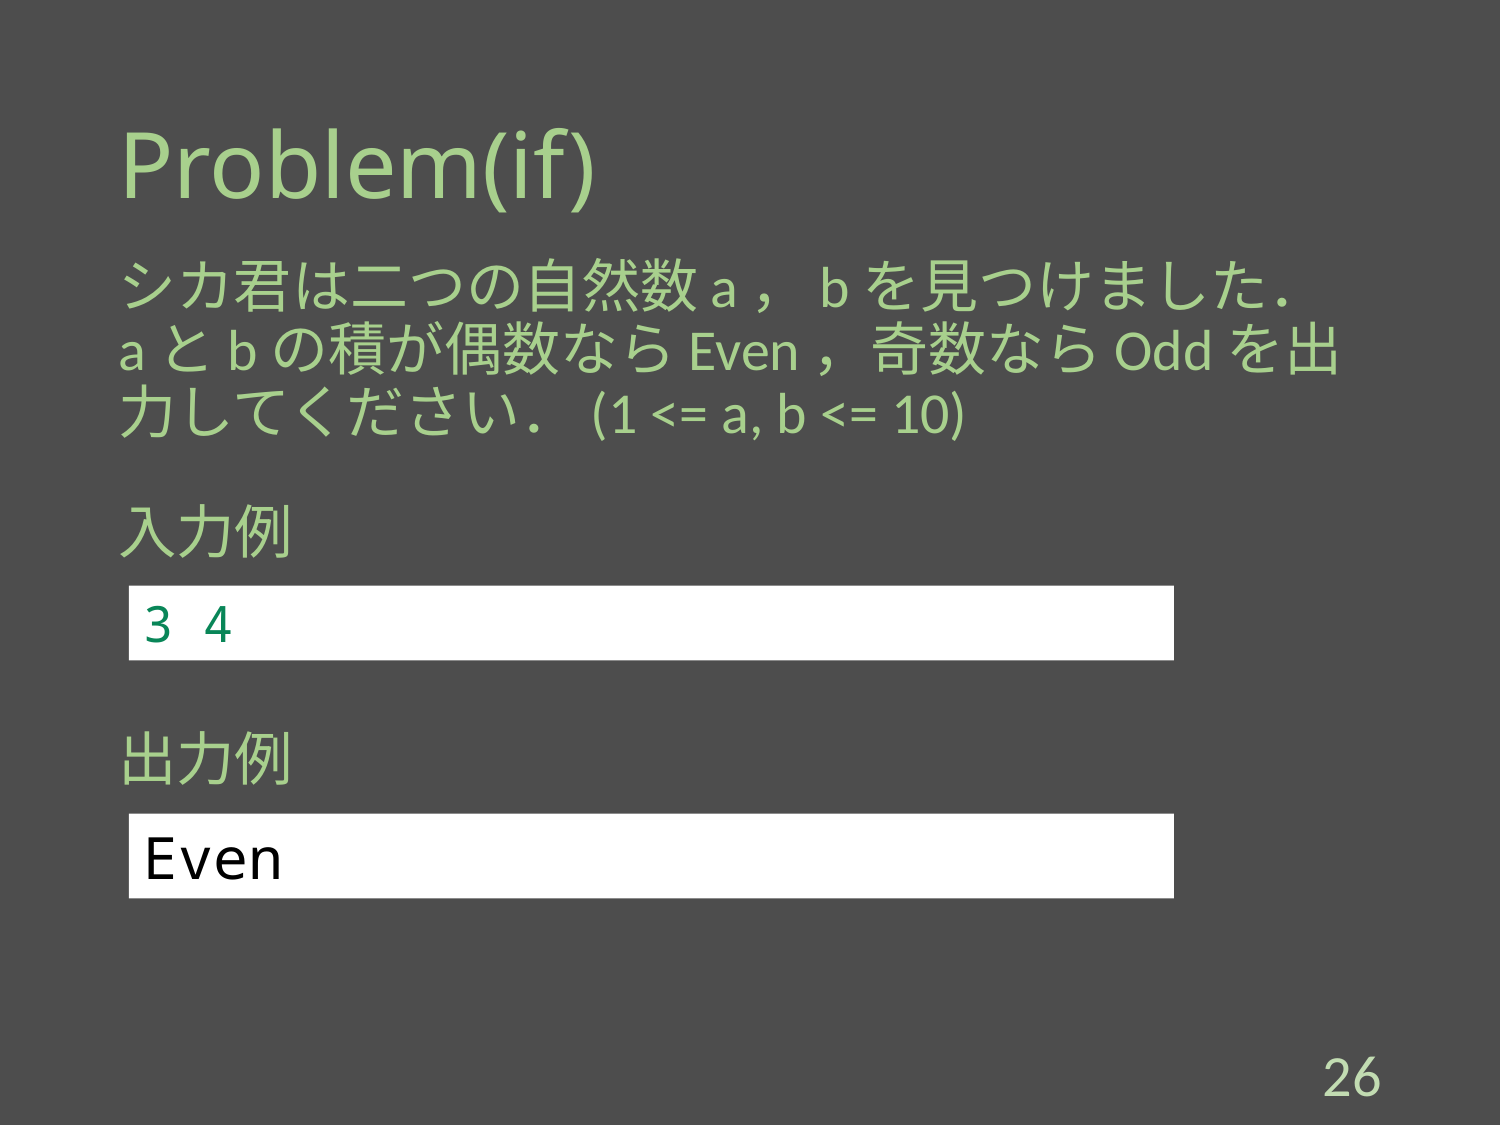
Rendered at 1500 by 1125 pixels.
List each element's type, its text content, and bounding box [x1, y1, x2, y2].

text_box 出力例 [103, 722, 504, 828]
text_box Even [128, 813, 1174, 899]
list シカ君は二つの自然数a，bを見つけました． aとbの積が偶数ならEven，奇数ならOddを出力してください．(1 <= a, b <= 10) [103, 250, 1397, 495]
text_box 入力例 [103, 495, 1397, 601]
title Problem(if) [103, 59, 1397, 250]
slide_number 25 [1059, 1042, 1397, 1103]
text_box 3 4 [128, 585, 1174, 661]
